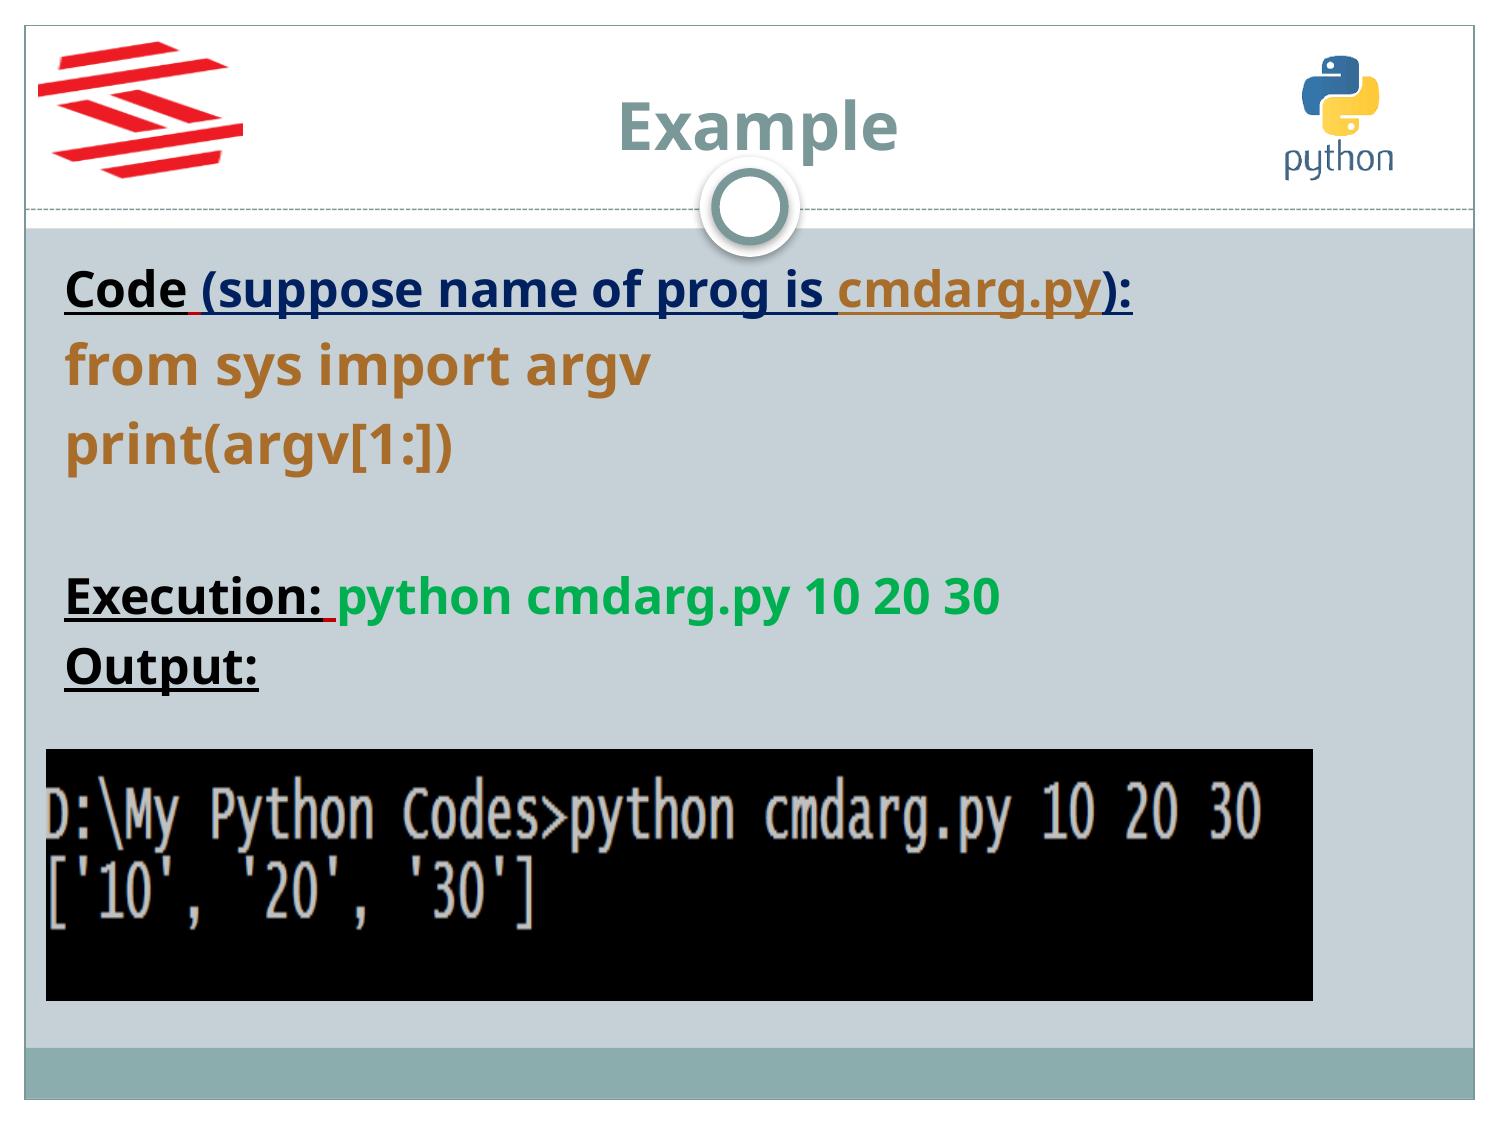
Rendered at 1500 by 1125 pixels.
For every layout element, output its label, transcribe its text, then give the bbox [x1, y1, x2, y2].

list Code (suppose name of prog is cmdarg.py): from sys import argv print(argv[1:]) Execution: python cmdarg.py 10 20 30 Output: [49, 250, 1445, 1047]
picture [1206, 53, 1471, 186]
picture [46, 749, 1313, 1001]
title Example [248, 46, 1459, 172]
picture [37, 40, 243, 185]
